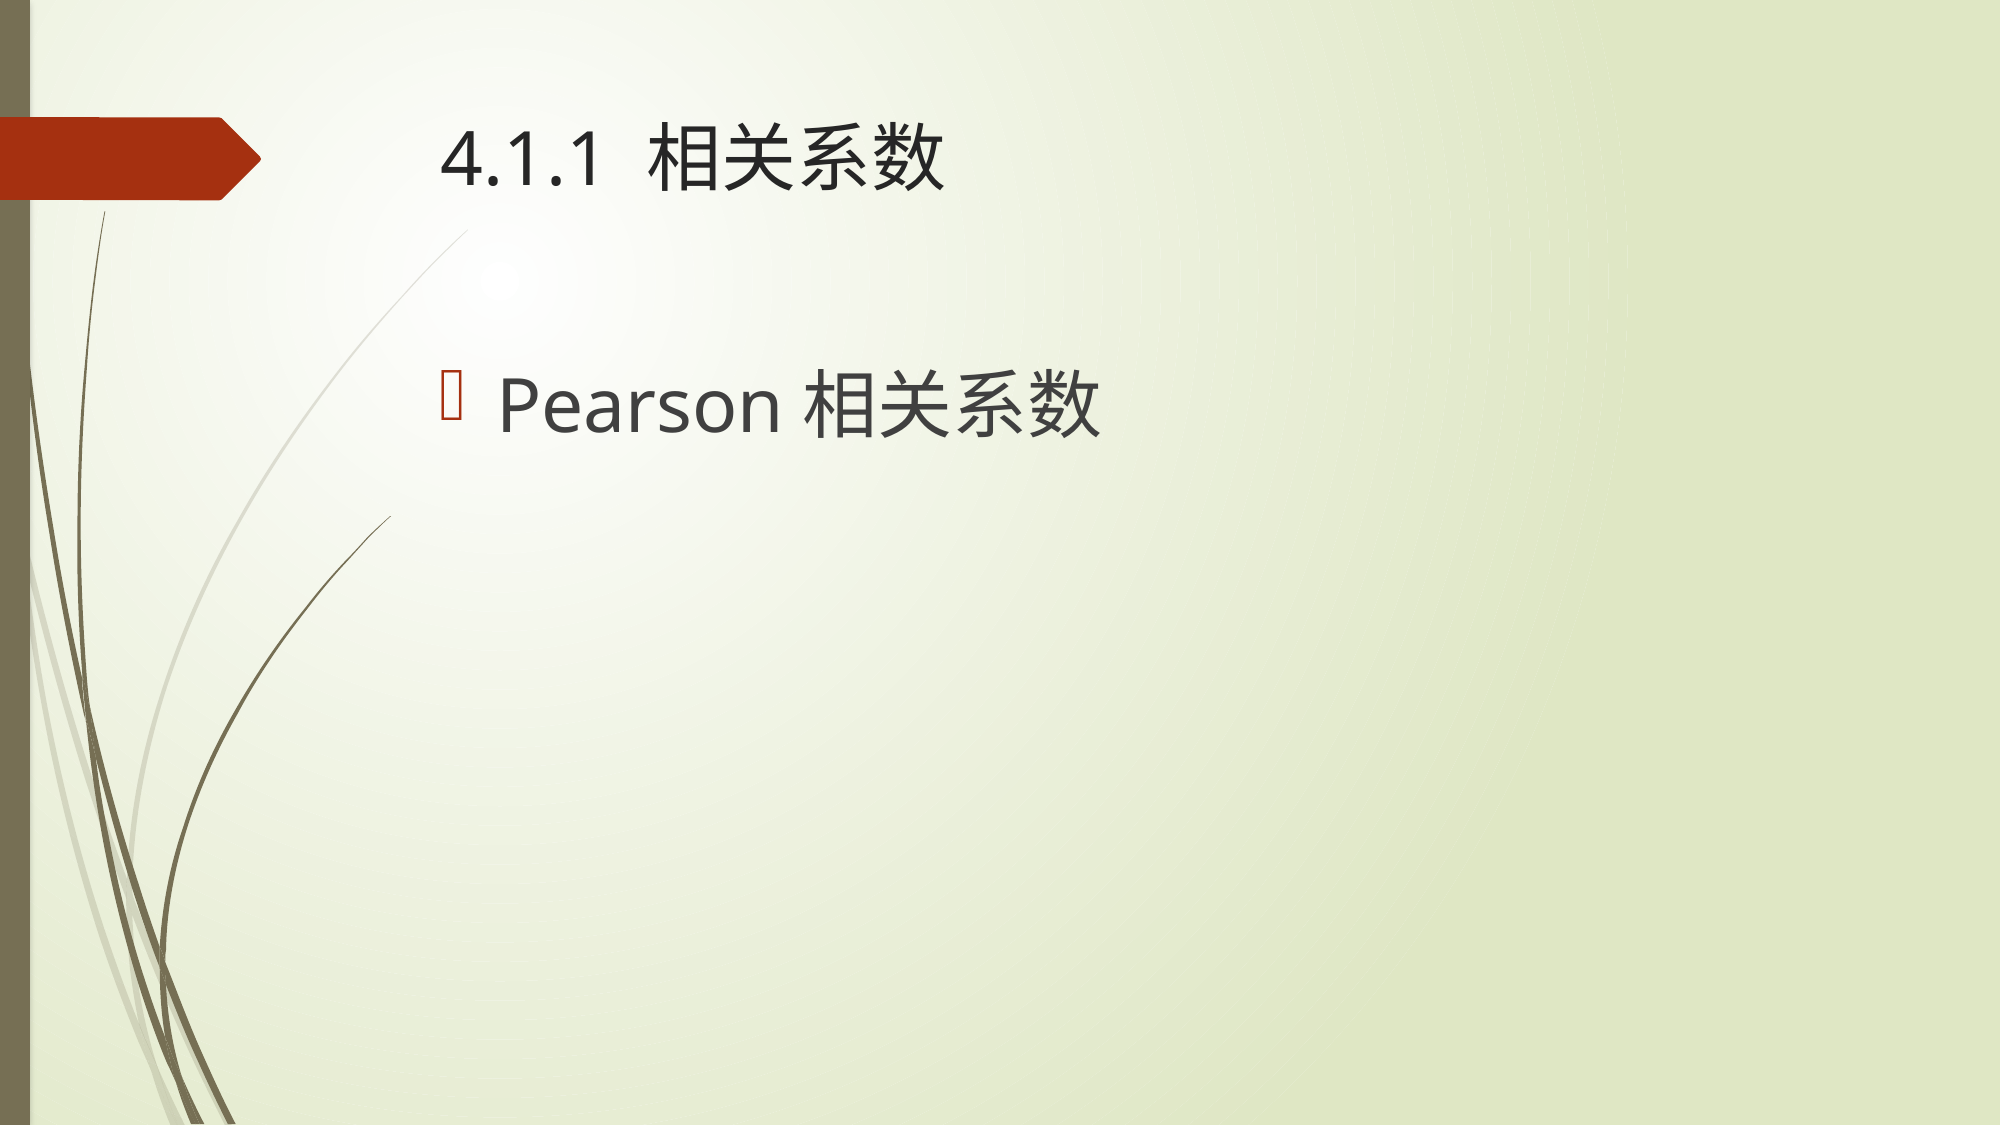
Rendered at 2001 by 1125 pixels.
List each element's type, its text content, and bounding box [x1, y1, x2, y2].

title 4.1.1 相关系数 [425, 102, 1888, 313]
